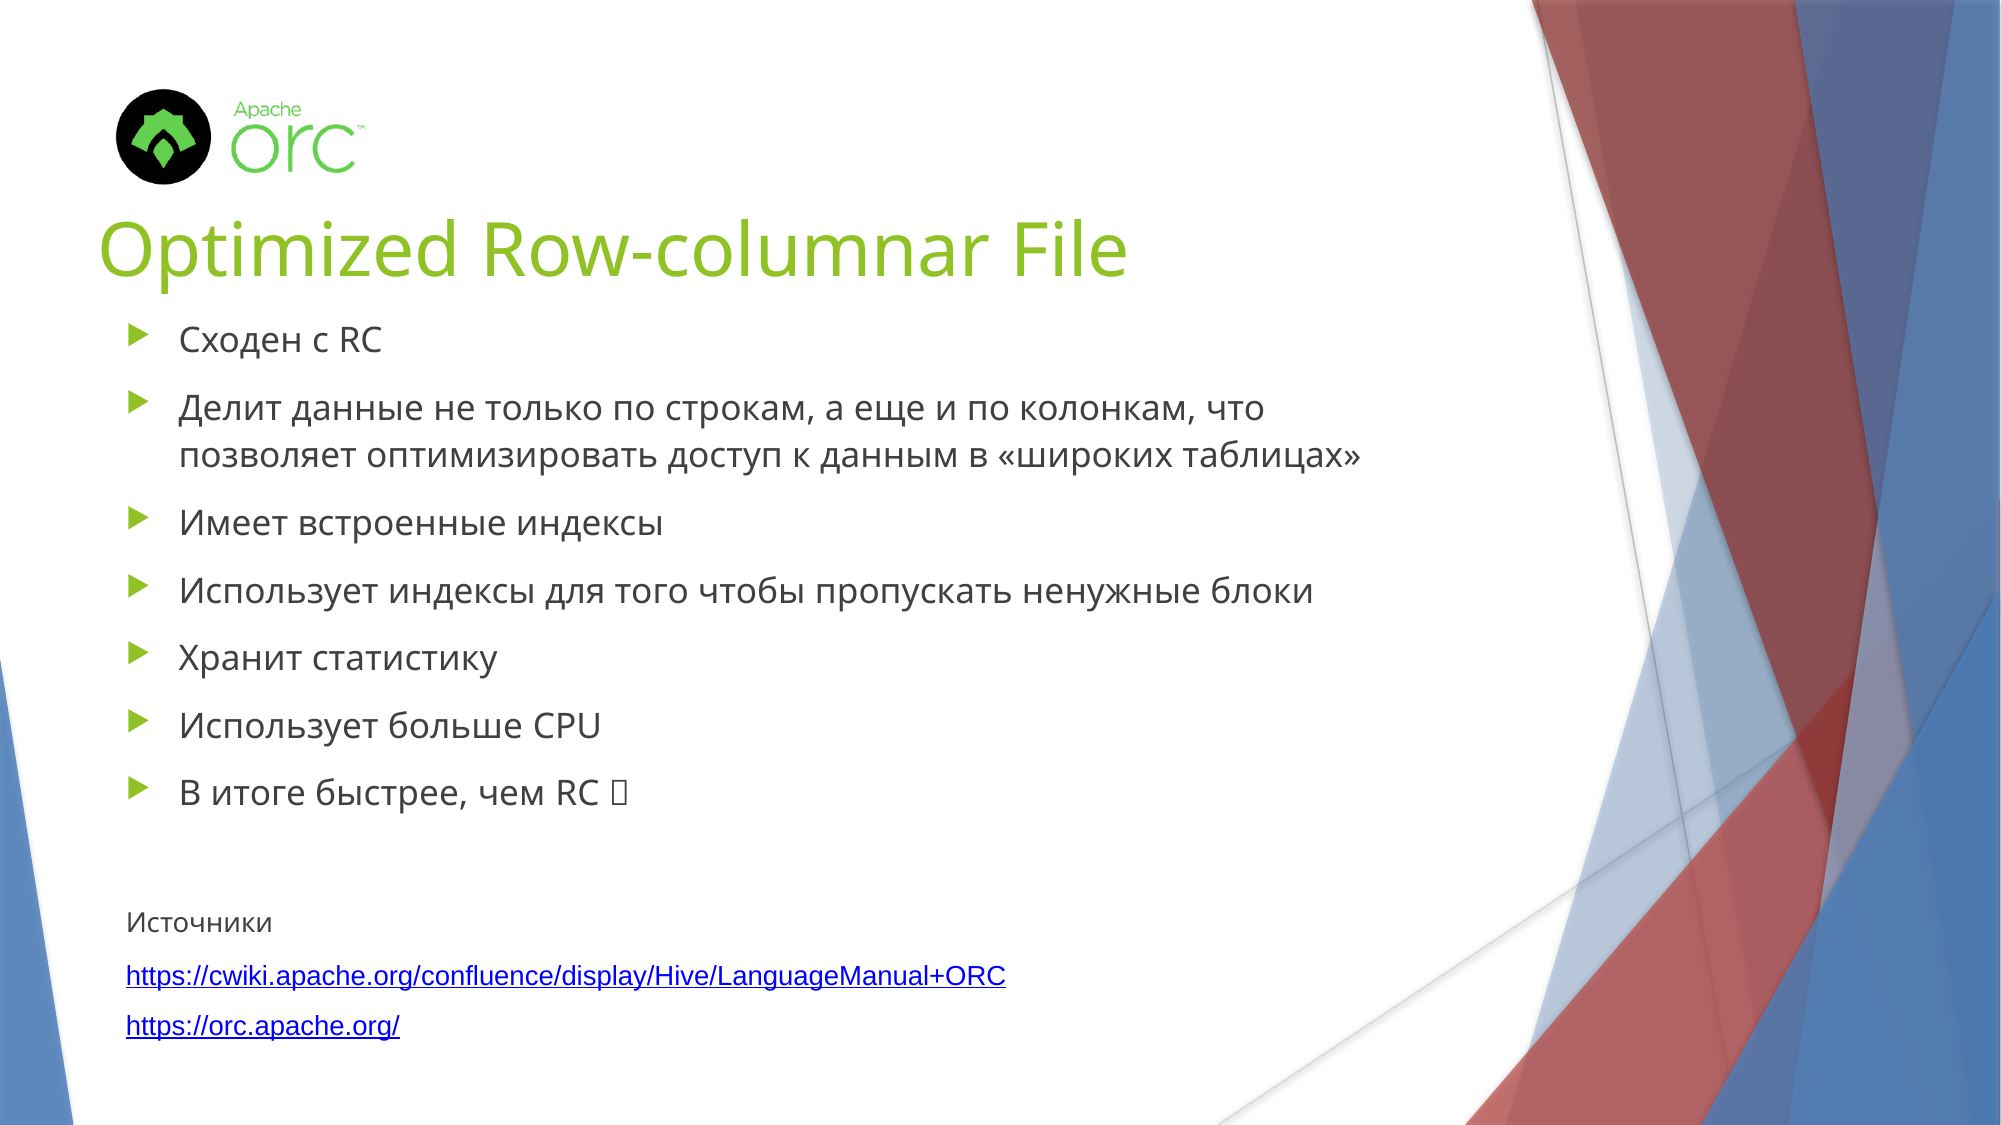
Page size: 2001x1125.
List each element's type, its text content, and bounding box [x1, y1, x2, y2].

text_box Сходен с RC Делит данные не только по строкам, а еще и по колонкам, что позволяет оптимизировать доступ к данным в «широких таблицах» Имеет встроенные индексы Использует индексы для того чтобы пропускать ненужные блоки Хранит статистику Использует больше CPU В итоге быстрее, чем RC  Источники https://cwiki.apache.org/confluence/display/Hive/LanguageManual+ORC https://orc.apache.org/ [111, 307, 1466, 1054]
picture [110, 84, 369, 189]
text_box Optimized Row-columnar File [15, 188, 1212, 308]
